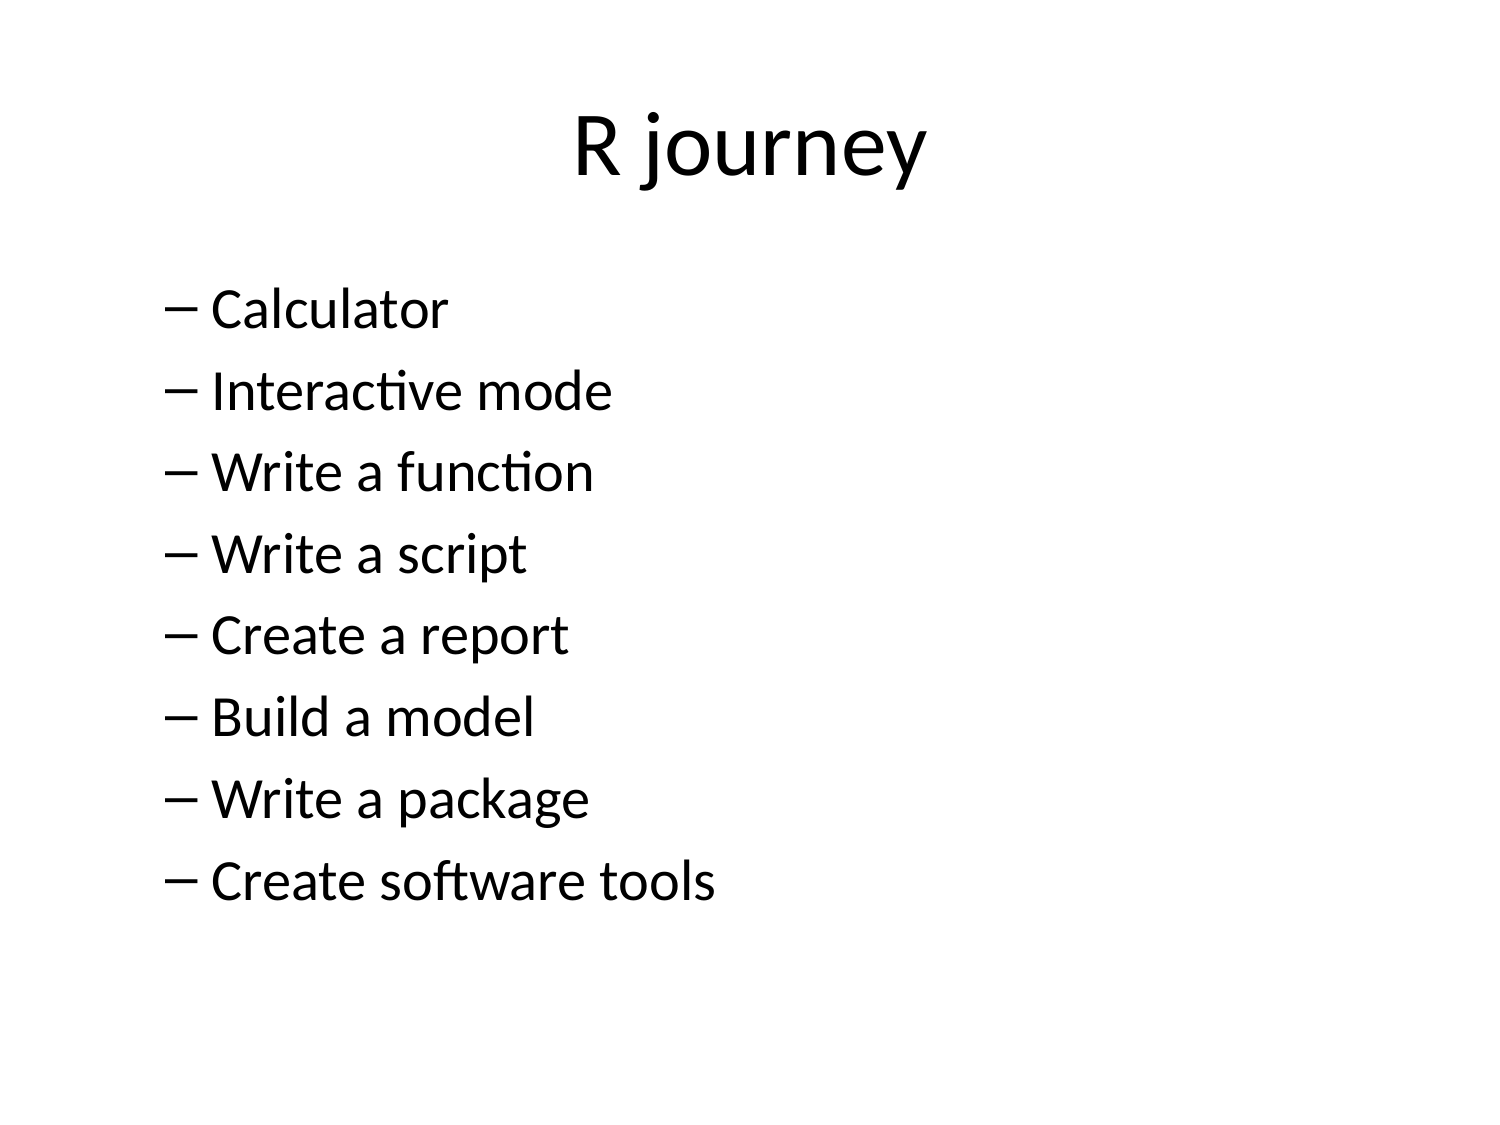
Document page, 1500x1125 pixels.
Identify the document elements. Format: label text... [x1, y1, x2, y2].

title R journey [75, 45, 1425, 233]
list Calculator Interactive mode Write a function Write a script Create a report Build a model Write a package Create software tools [75, 262, 1425, 1005]
